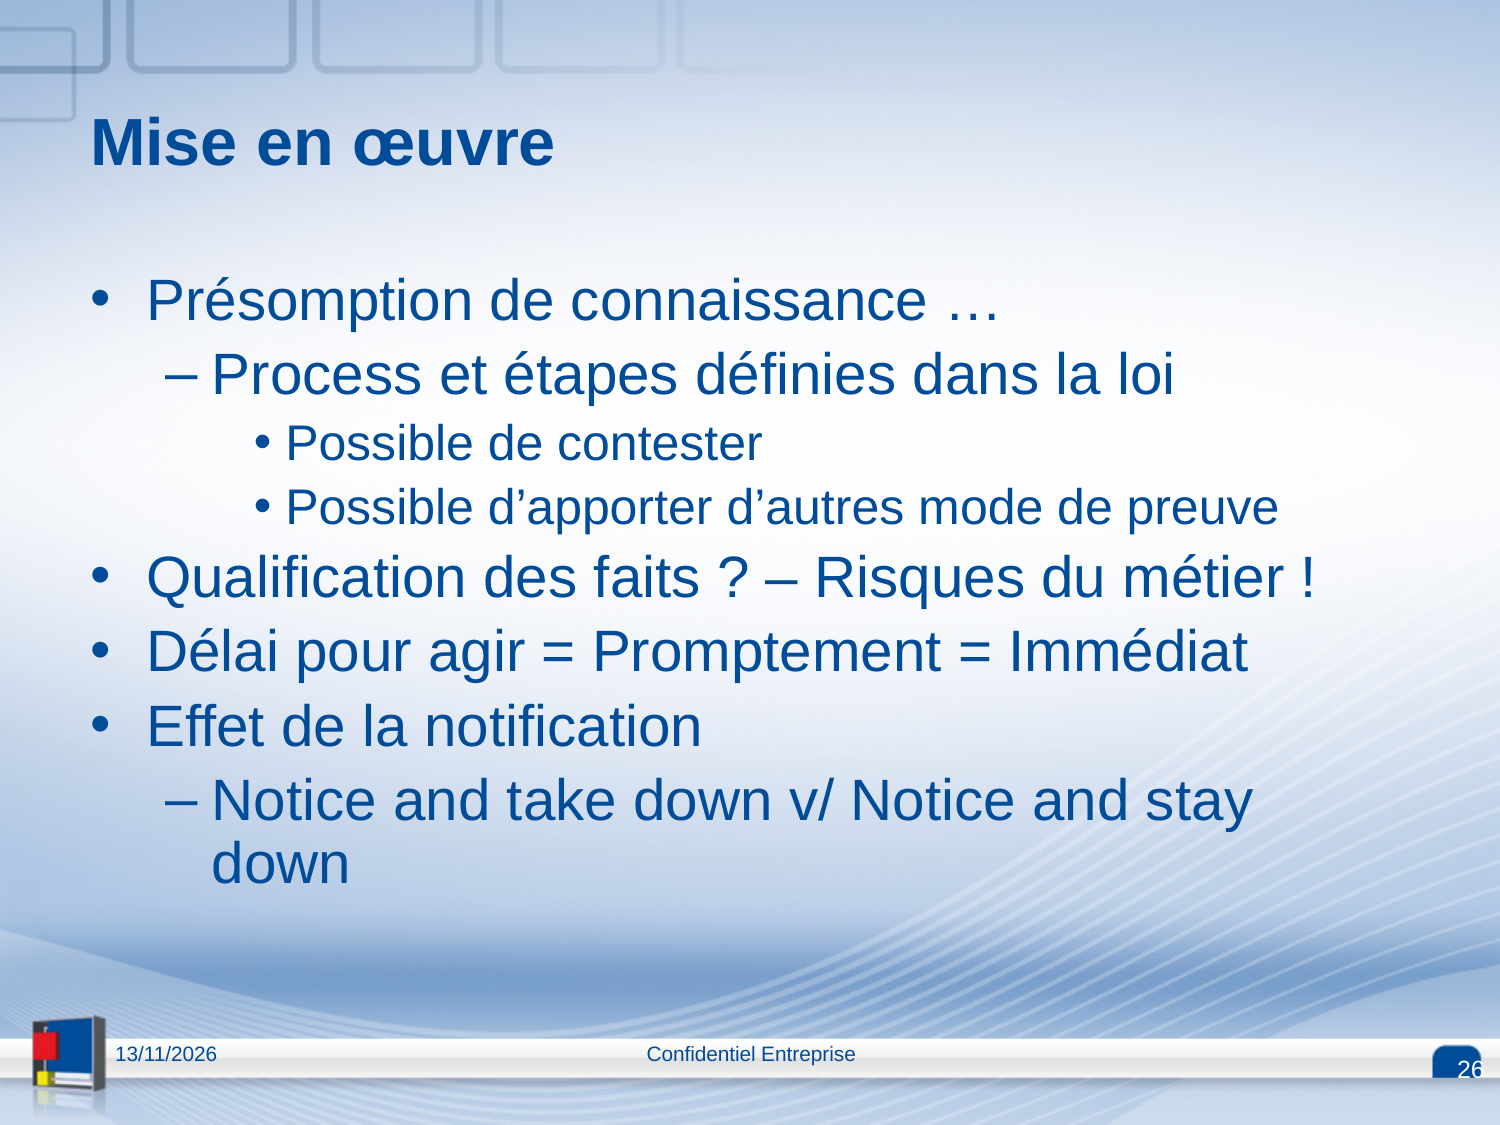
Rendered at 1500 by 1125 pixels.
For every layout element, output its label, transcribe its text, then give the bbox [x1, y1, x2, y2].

list Présomption de connaissance … Process et étapes définies dans la loi Possible de contester Possible d’apporter d’autres mode de preuve Qualification des faits ? – Risques du métier ! Délai pour agir = Promptement = Immédiat Effet de la notification Notice and take down v/ Notice and stay down [74, 262, 1426, 1006]
title Mise en œuvre [74, 44, 1426, 233]
slide_number 26 [1399, 1034, 1500, 1103]
footer Confidentiel Entreprise [513, 1023, 989, 1084]
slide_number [100, 1023, 254, 1084]
picture [0, 0, 1500, 1125]
